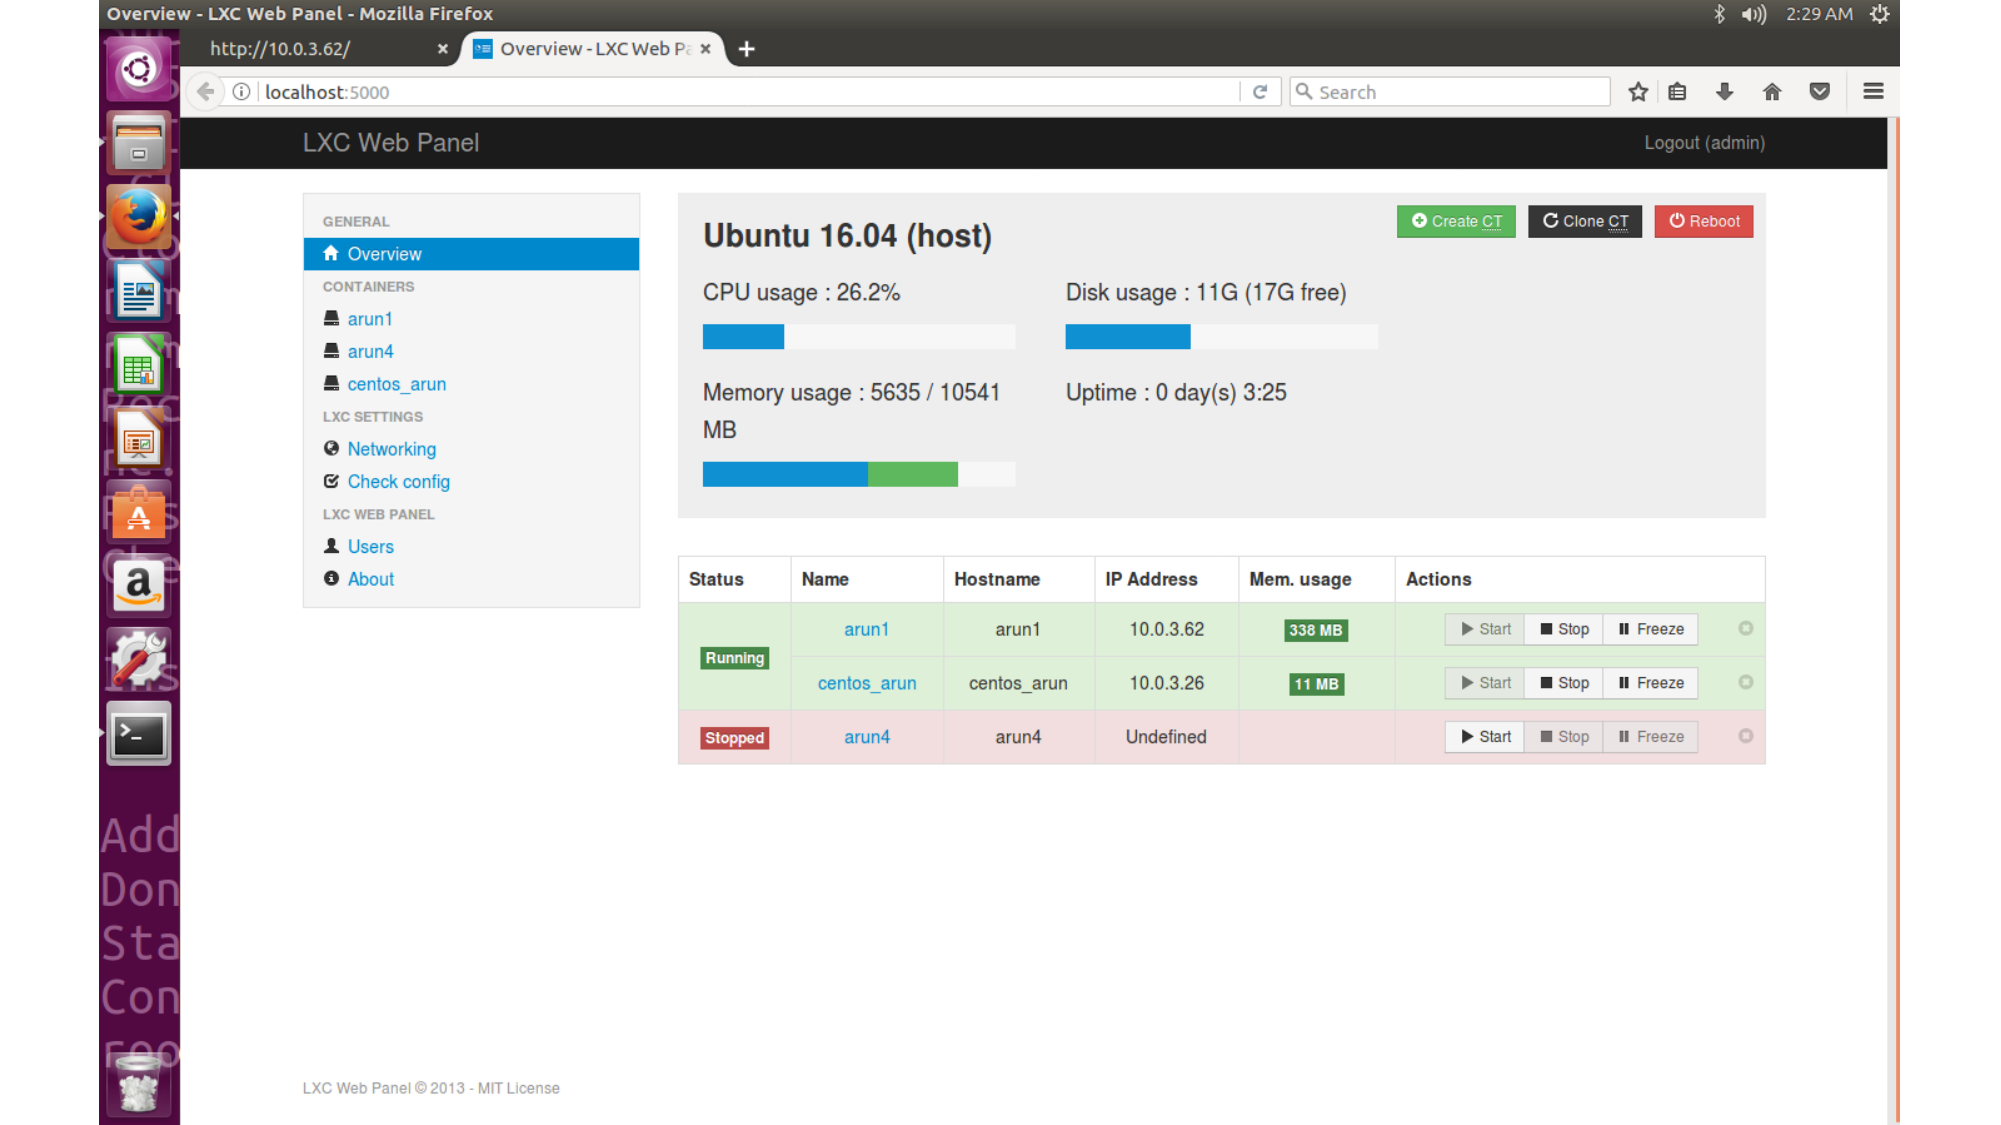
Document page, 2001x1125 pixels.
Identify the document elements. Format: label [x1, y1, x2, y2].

list [99, 0, 1900, 1125]
